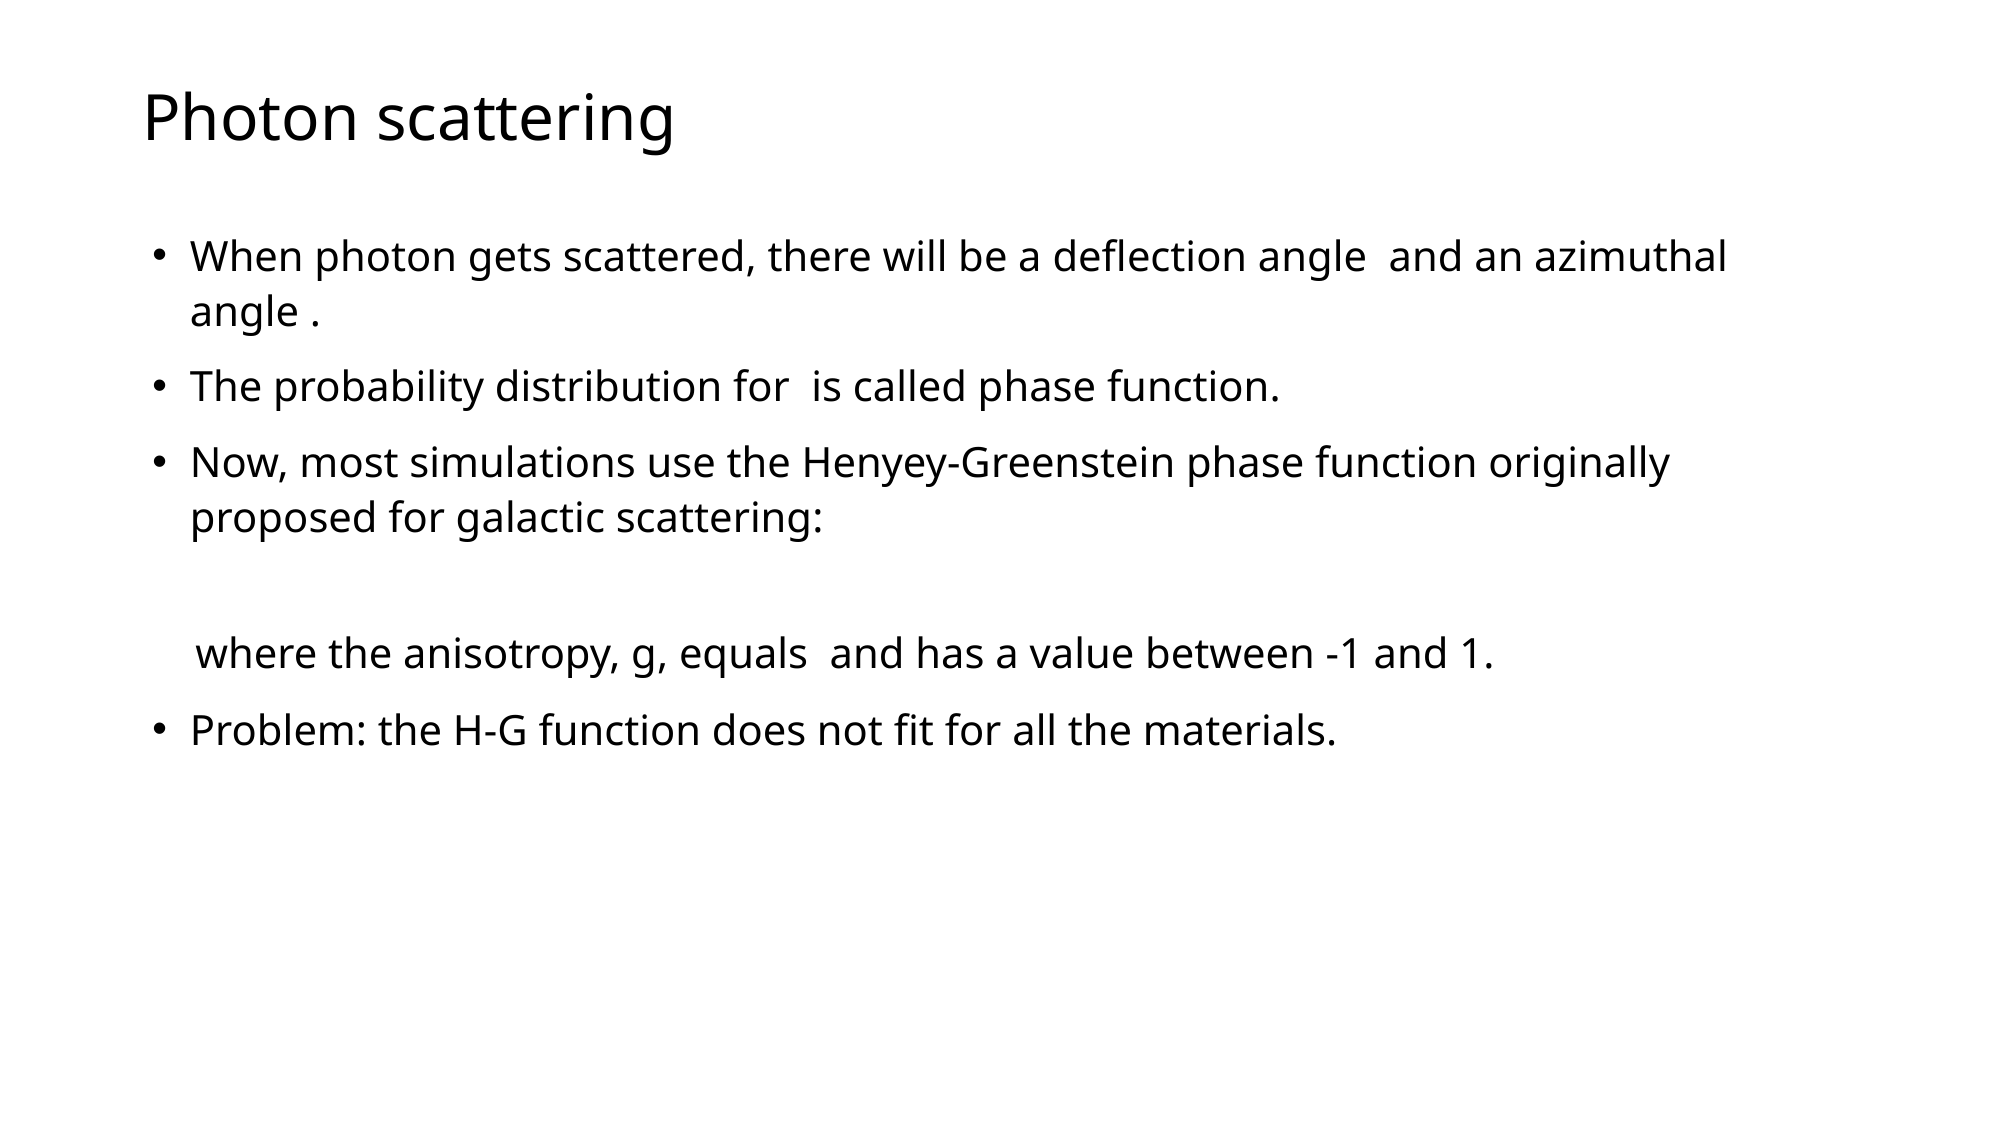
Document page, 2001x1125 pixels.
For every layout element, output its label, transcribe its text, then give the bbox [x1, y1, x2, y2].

title Photon scattering [127, 77, 1853, 257]
